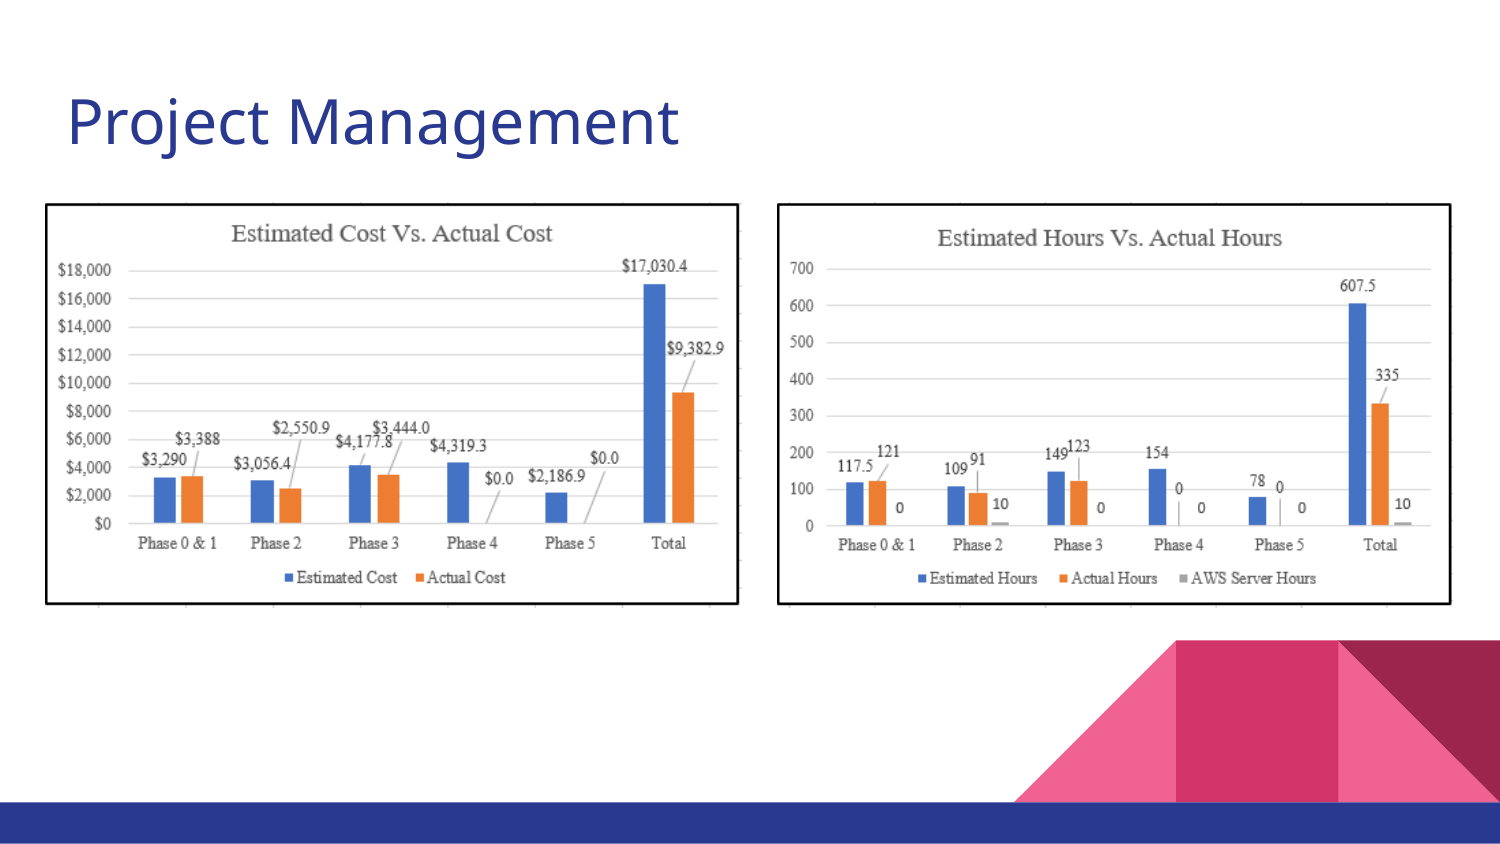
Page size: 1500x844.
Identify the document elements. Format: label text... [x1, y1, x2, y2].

title Project Management [51, 67, 1449, 167]
picture [776, 201, 1453, 609]
picture [45, 201, 743, 609]
